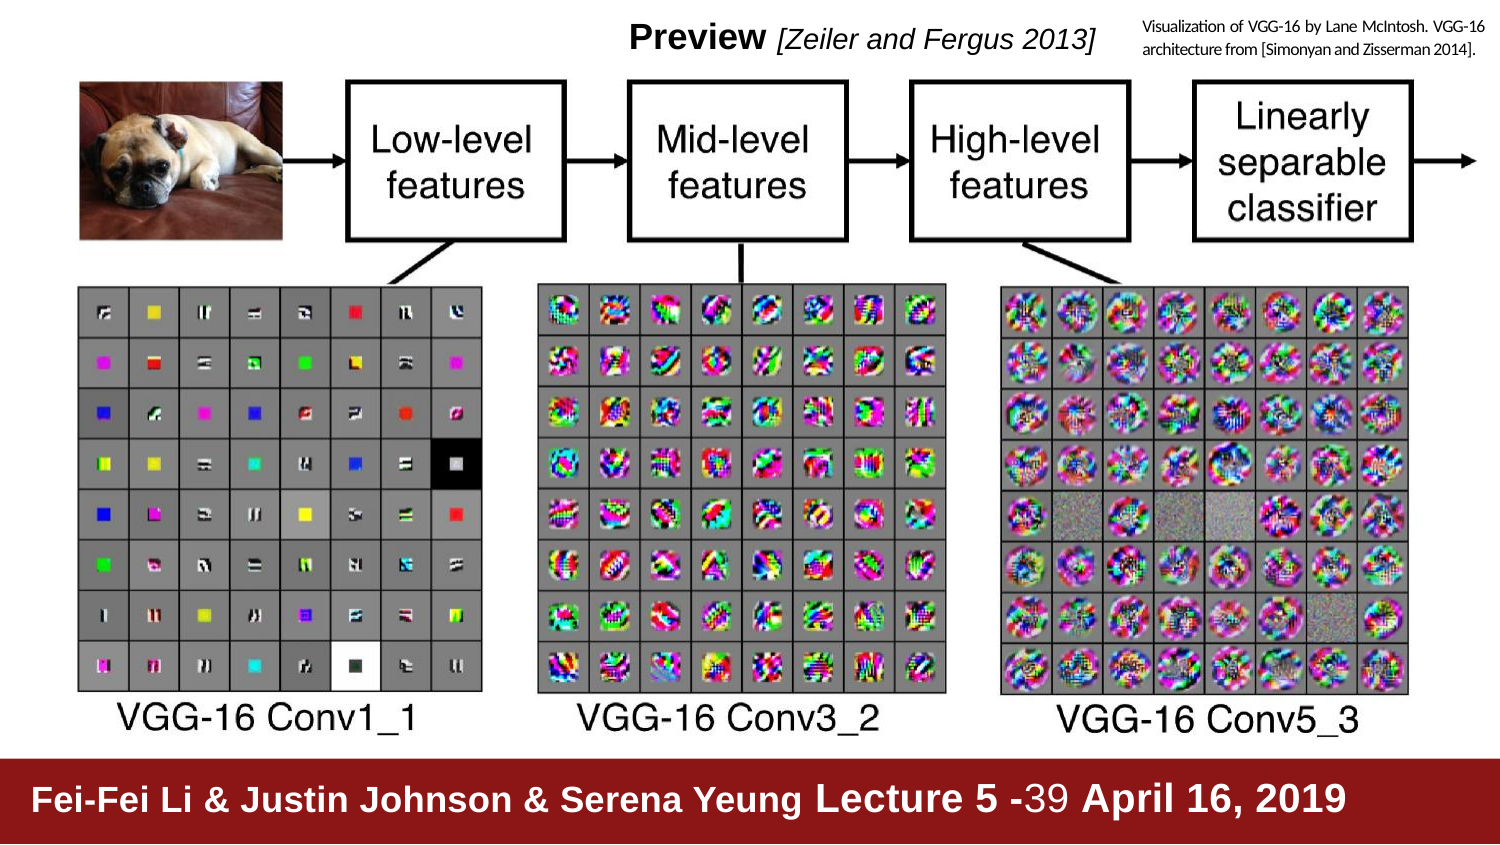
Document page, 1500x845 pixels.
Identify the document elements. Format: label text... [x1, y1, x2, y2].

picture [76, 79, 1477, 740]
table_header Preview [Zeiler and Fergus 2013] [0, 15, 1124, 60]
table_header Visualization of VGG-16 by Lane McIntosh. VGG-16 architecture from [Simonyan and Zisserman 2014]. [1124, 15, 1500, 60]
list Fei-Fei Li & Justin Johnson & Serena Yeung Lecture 5 -39 April 16, 2019 [0, 758, 1500, 844]
